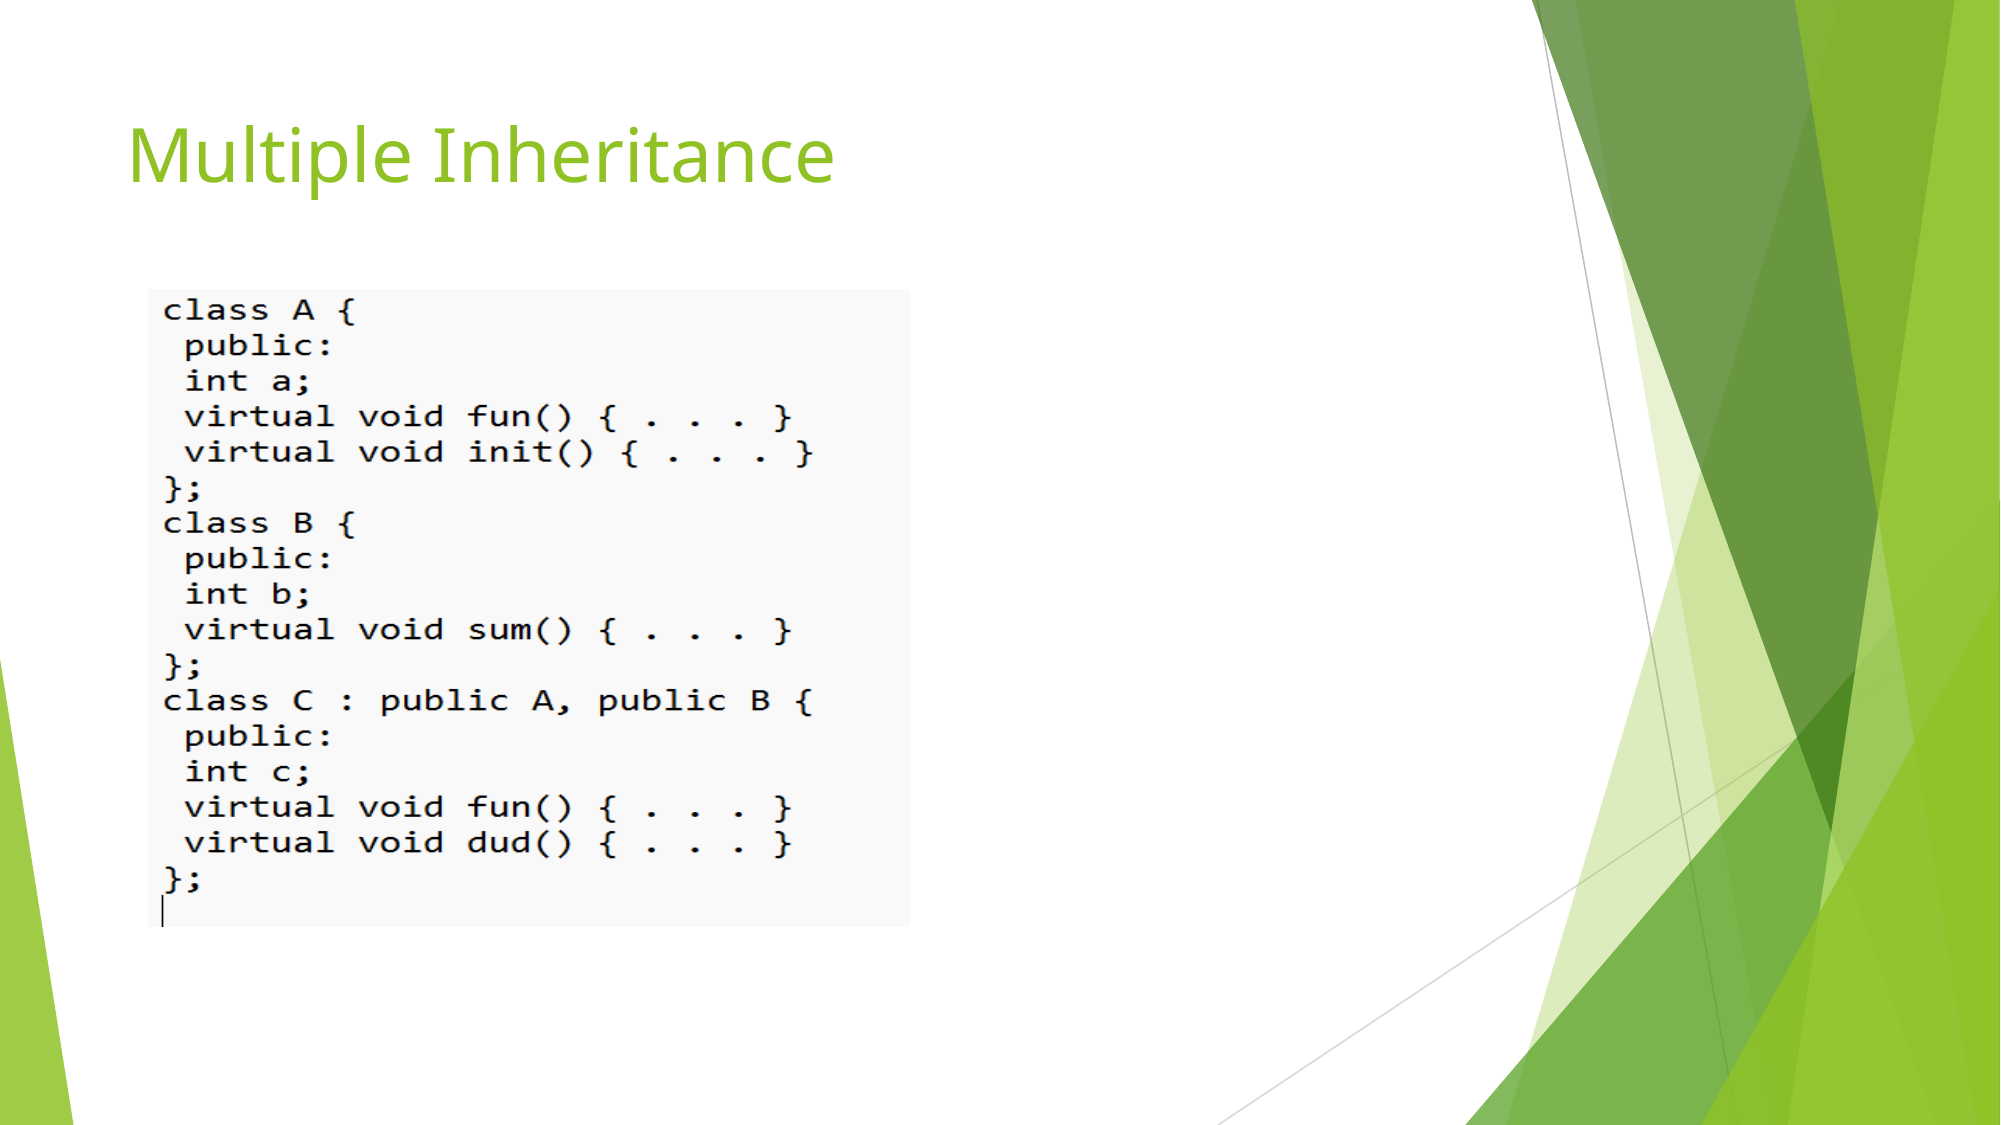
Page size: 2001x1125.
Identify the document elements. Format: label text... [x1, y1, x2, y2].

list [148, 289, 910, 927]
title Multiple Inheritance [111, 99, 1522, 317]
